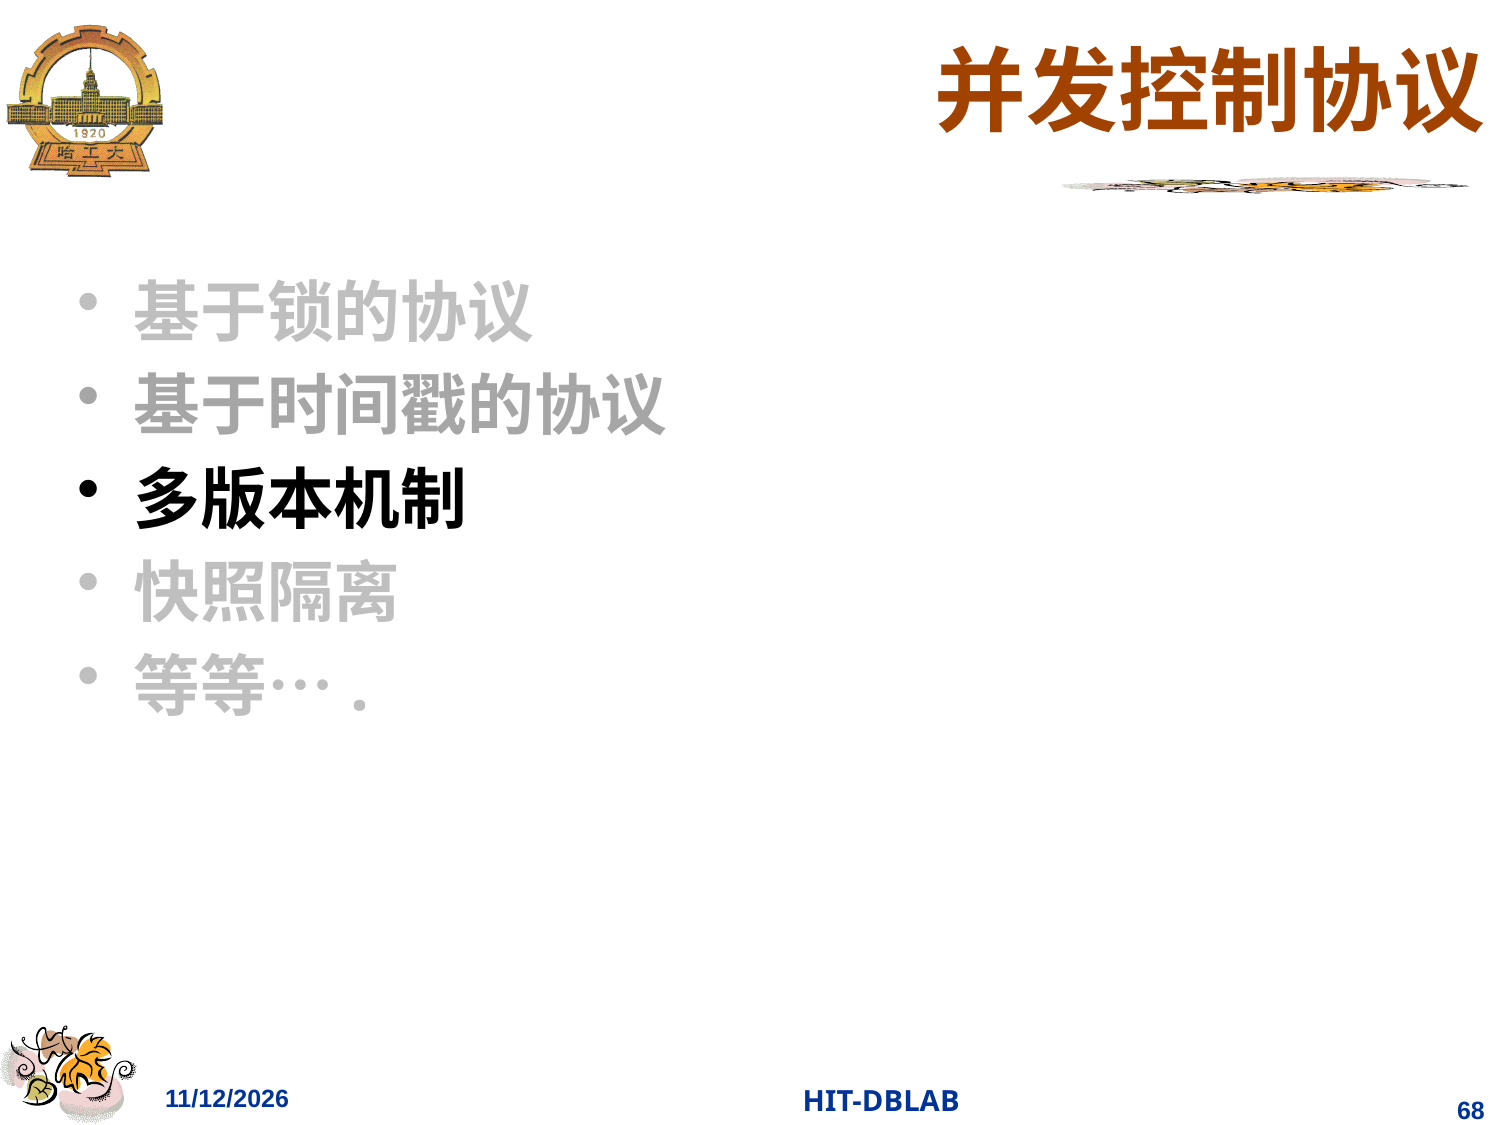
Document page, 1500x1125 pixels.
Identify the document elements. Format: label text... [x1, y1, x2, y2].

slide_number 68 [1437, 1087, 1500, 1125]
footer HIT-DBLAB [524, 1074, 1238, 1125]
picture [0, 24, 175, 182]
list 基于锁的协议 基于时间戳的协议 多版本机制 快照隔离 等等…. [62, 262, 1413, 1006]
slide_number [149, 1074, 413, 1125]
title 并发控制协议 [162, 0, 1500, 176]
